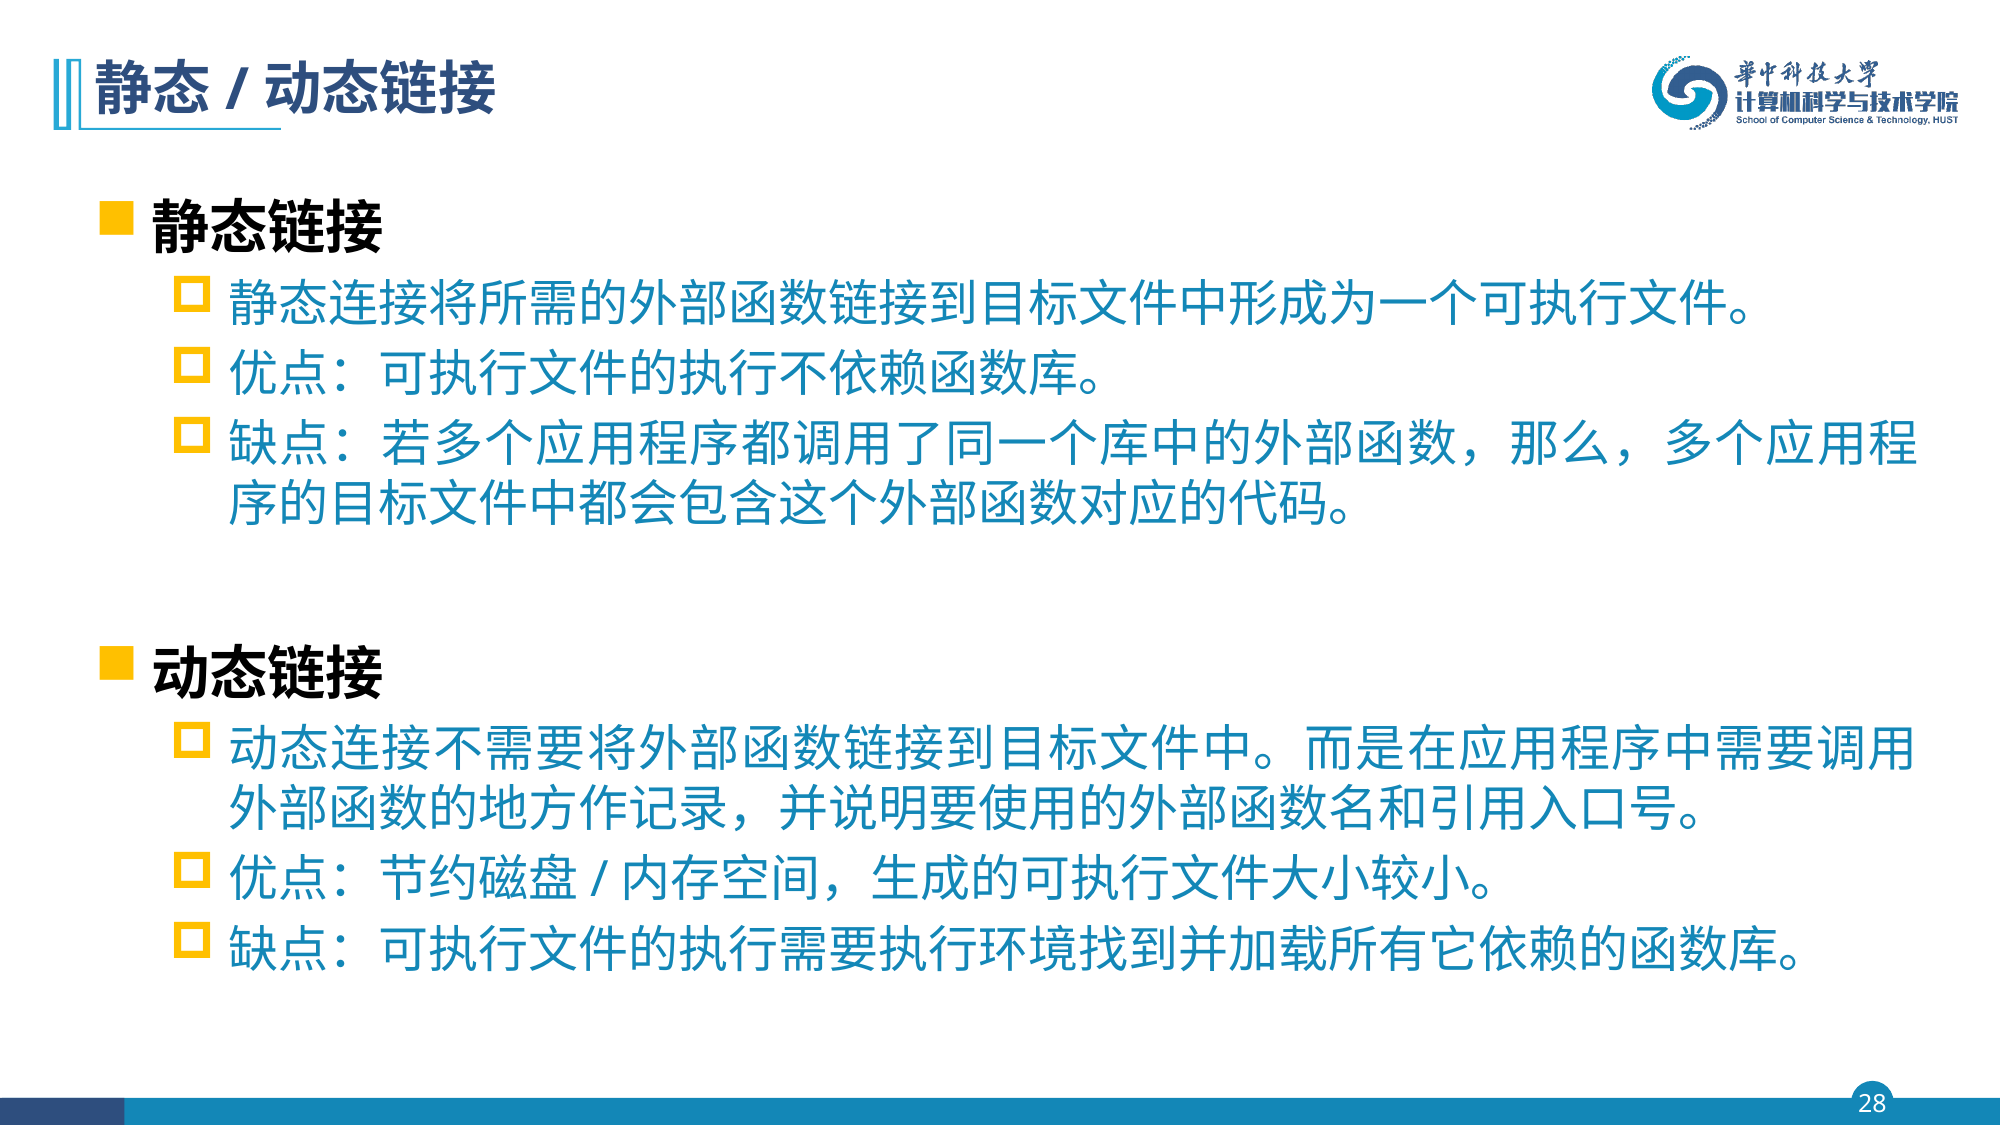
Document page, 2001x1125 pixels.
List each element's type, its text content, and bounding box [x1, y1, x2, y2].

picture [1653, 56, 1678, 79]
picture [1653, 56, 1958, 130]
title 静态/动态链接 [80, 51, 1653, 137]
list 静态链接 静态连接将所需的外部函数链接到目标文件中形成为一个可执行文件。 优点：可执行文件的执行不依赖函数库。 缺点：若多个应用程序都调用了同一个库中的外部函数，那么，多个应用程序的目标文件中都会包含这个外部函数对应的代码。 动态链接 动态连接不需要将外部函数链接到目标文件中。而是在应用程序中需要调用外部函数的地方作记录，并说明要使用的外部函数名和引用入口号。 优点：节约磁盘/内存空间，生成的可执行文件大小较小。 缺点：可执行文件的执行需要执行环境找到并加载所有它依赖的函数库。 [80, 183, 1933, 1098]
